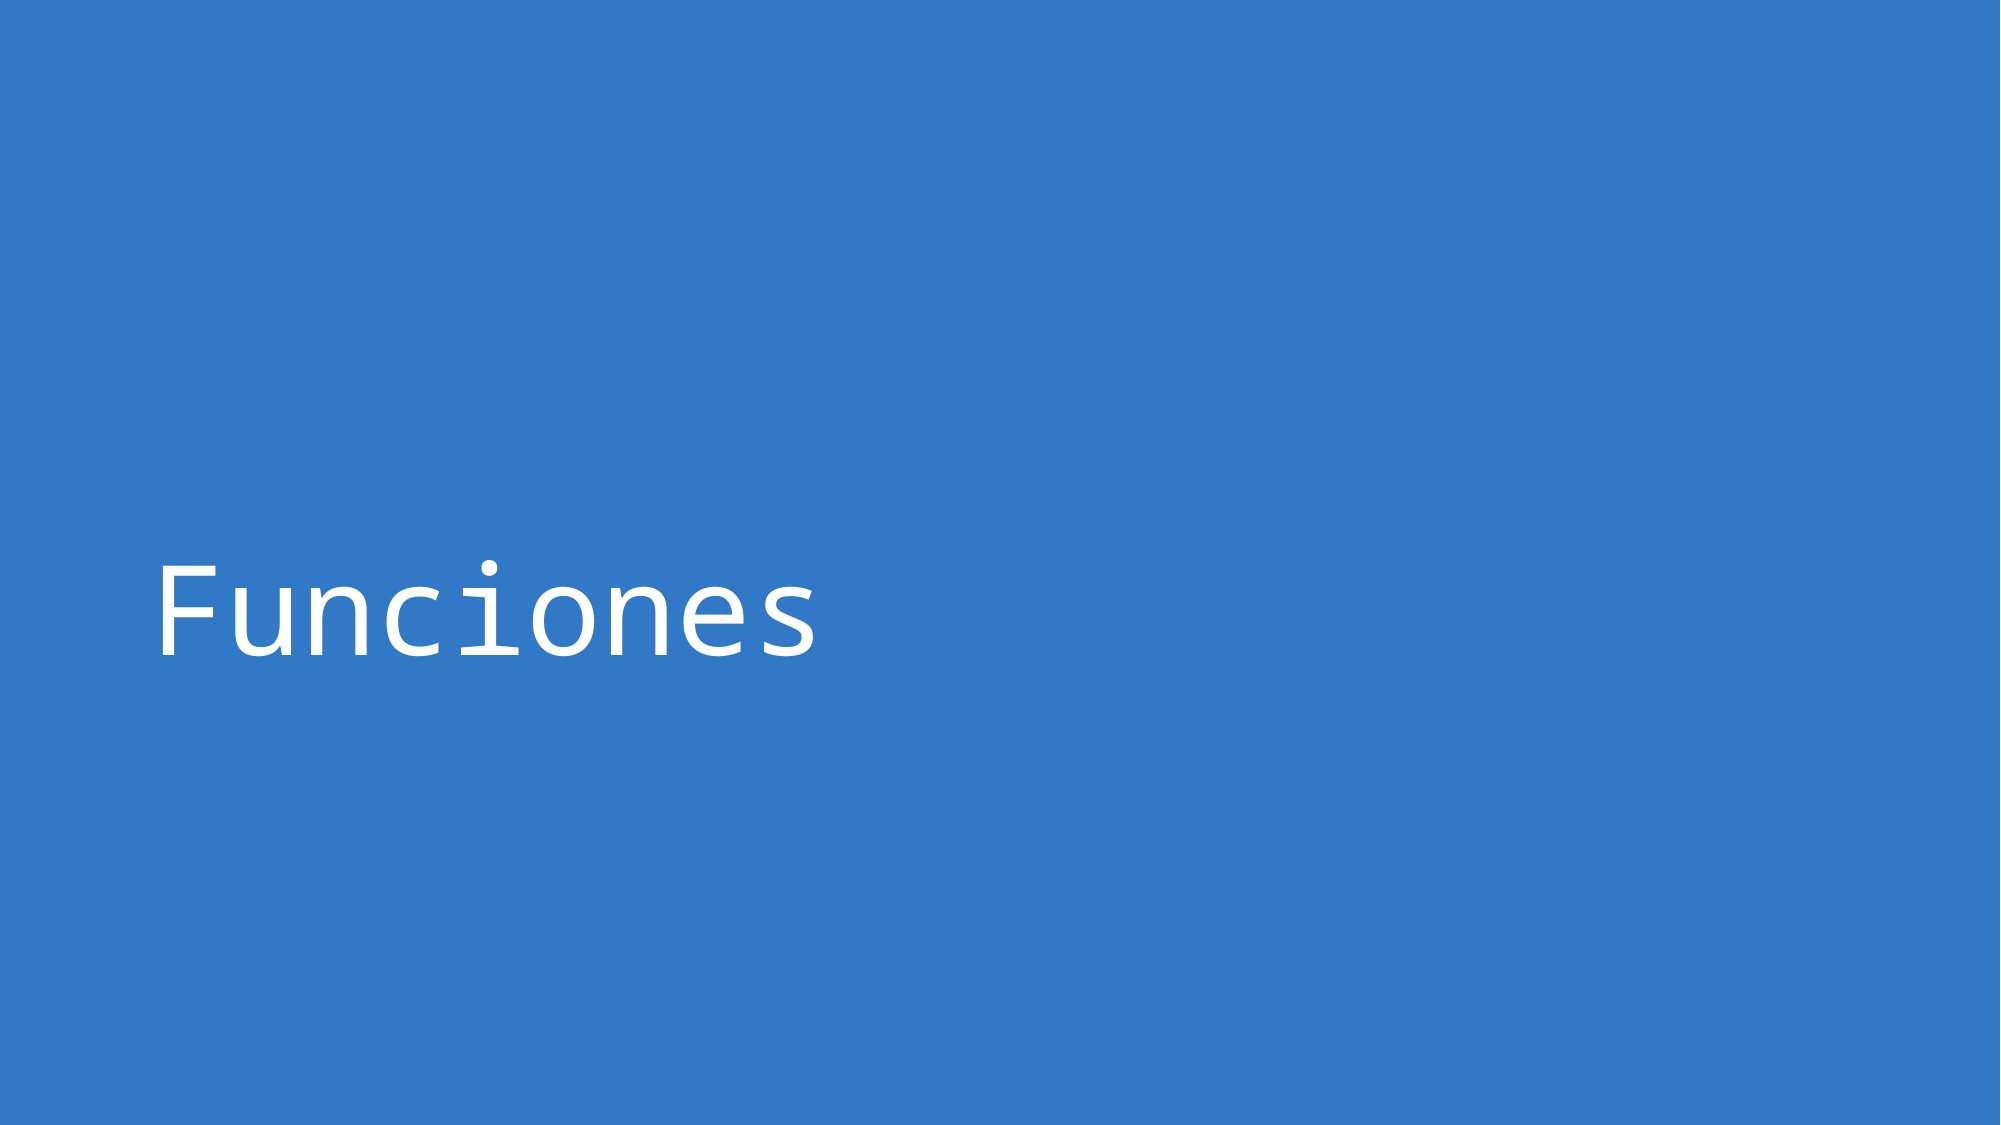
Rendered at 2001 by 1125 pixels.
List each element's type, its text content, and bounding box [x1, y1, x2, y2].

title Funciones [136, 60, 1862, 688]
